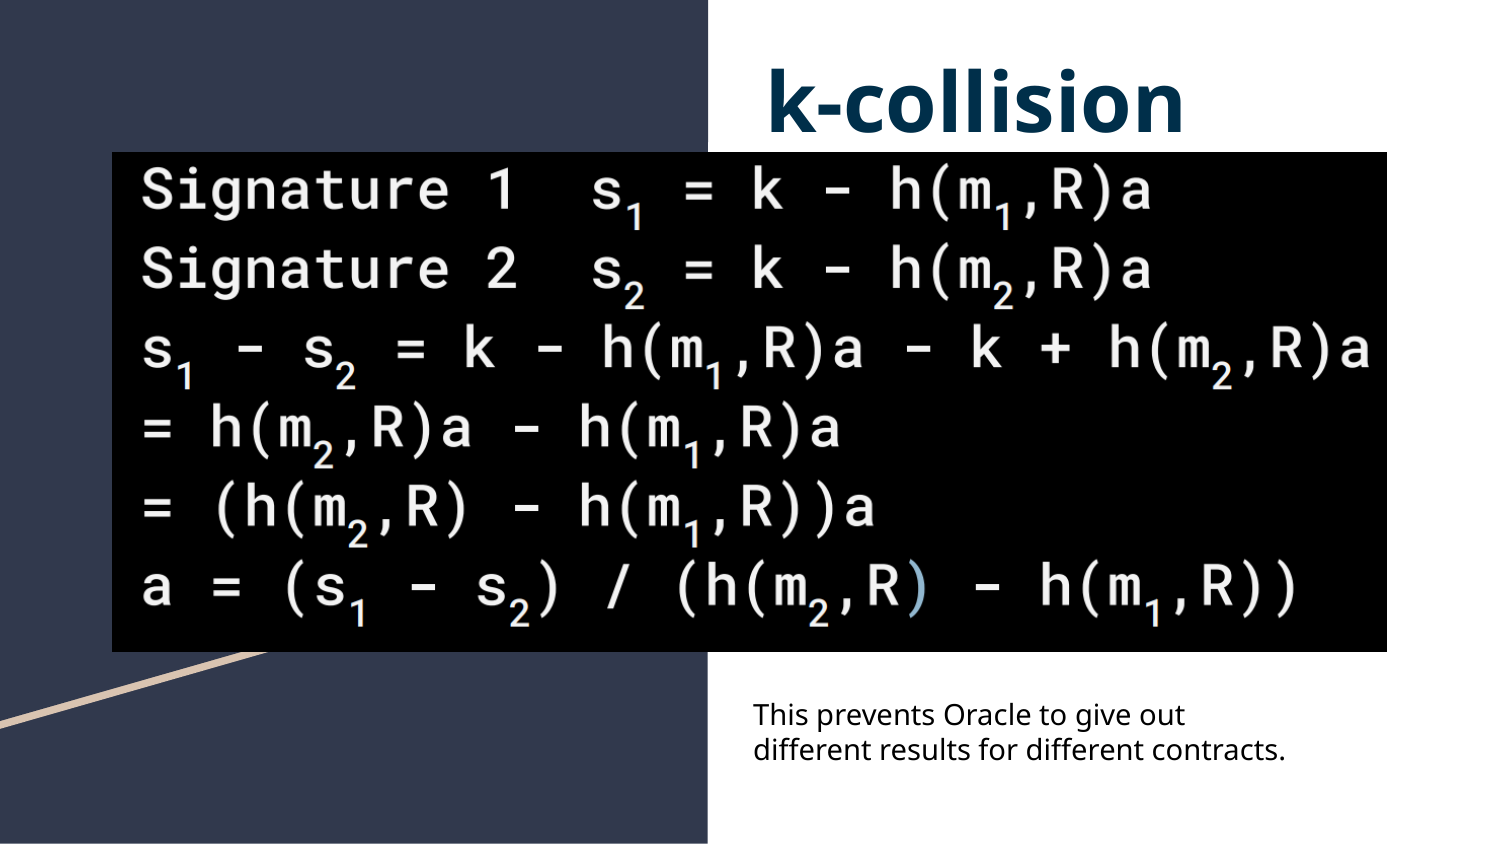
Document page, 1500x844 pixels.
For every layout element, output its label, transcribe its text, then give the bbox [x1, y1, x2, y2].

text_box This prevents Oracle to give out different results for different contracts. [738, 681, 1304, 782]
picture [112, 152, 1388, 652]
title k-collision [750, 28, 1358, 150]
